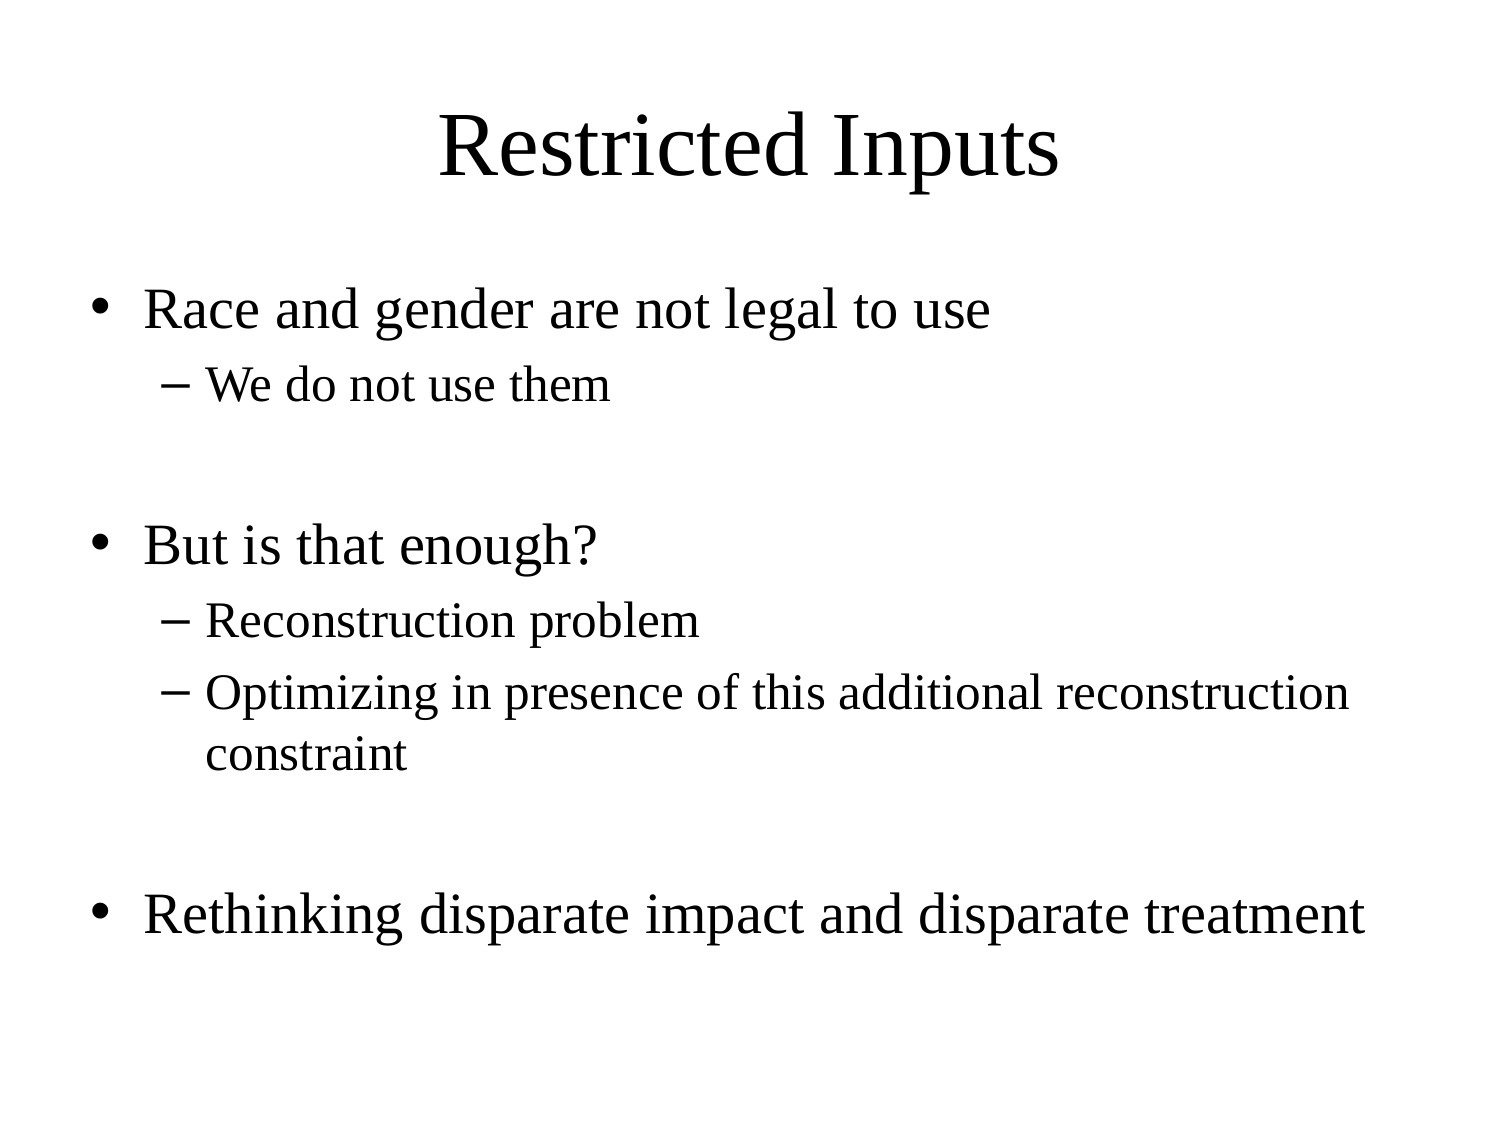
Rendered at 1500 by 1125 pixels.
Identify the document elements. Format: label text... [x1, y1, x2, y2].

title Restricted Inputs [75, 45, 1425, 233]
list Race and gender are not legal to use We do not use them But is that enough? Reconstruction problem Optimizing in presence of this additional reconstruction constraint Rethinking disparate impact and disparate treatment [75, 262, 1425, 1005]
